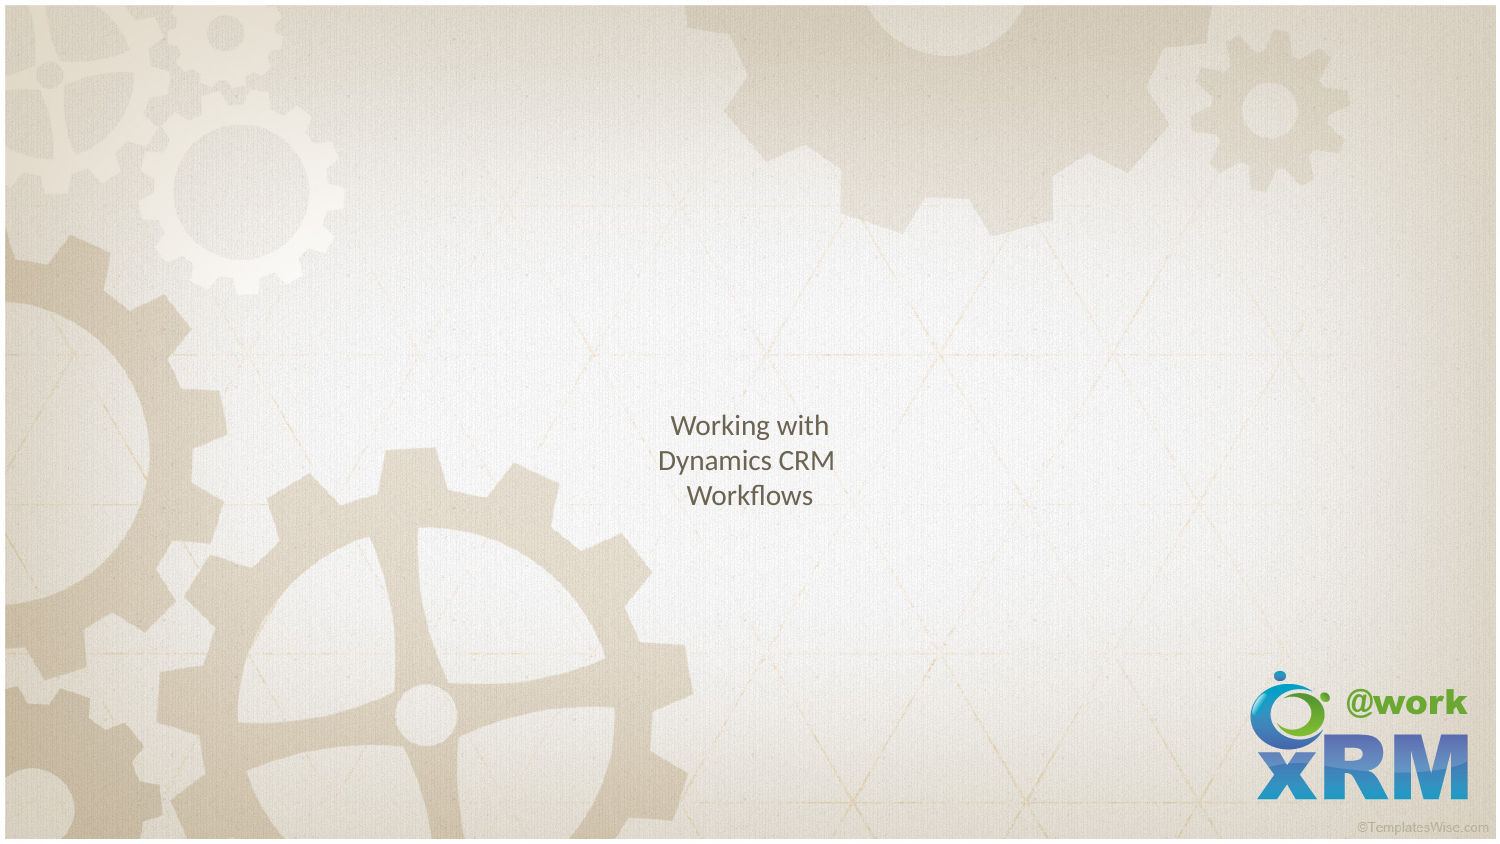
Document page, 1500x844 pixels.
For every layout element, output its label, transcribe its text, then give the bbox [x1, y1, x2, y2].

picture [0, 0, 1500, 844]
title Working with Dynamics CRM Workflows [112, 396, 1388, 522]
